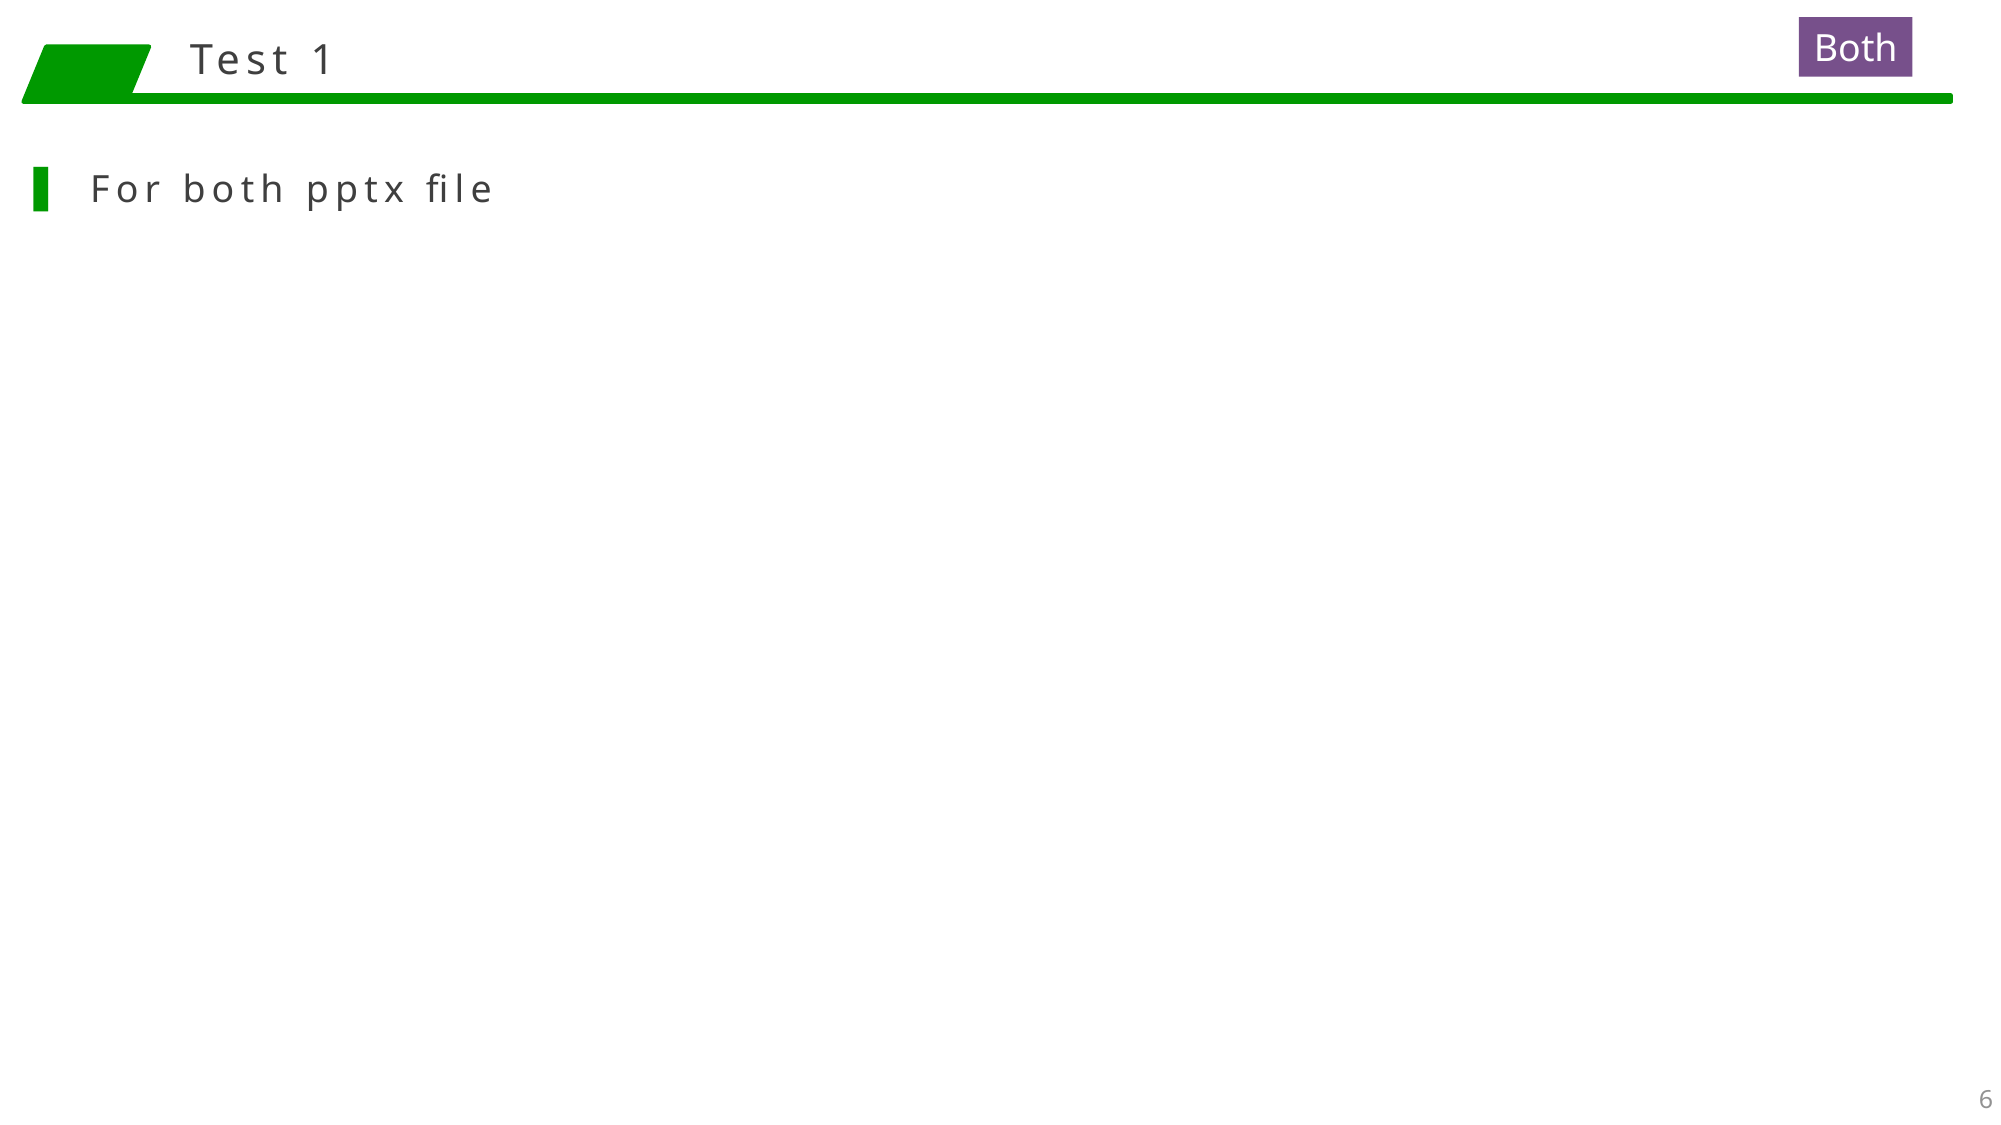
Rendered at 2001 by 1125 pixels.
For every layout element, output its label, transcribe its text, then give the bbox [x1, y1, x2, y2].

text_box Both [1798, 17, 1913, 77]
title Test 1 [175, 17, 1841, 98]
list For both pptx file [19, 135, 1947, 1106]
slide_number 6 [1541, 1070, 2000, 1125]
